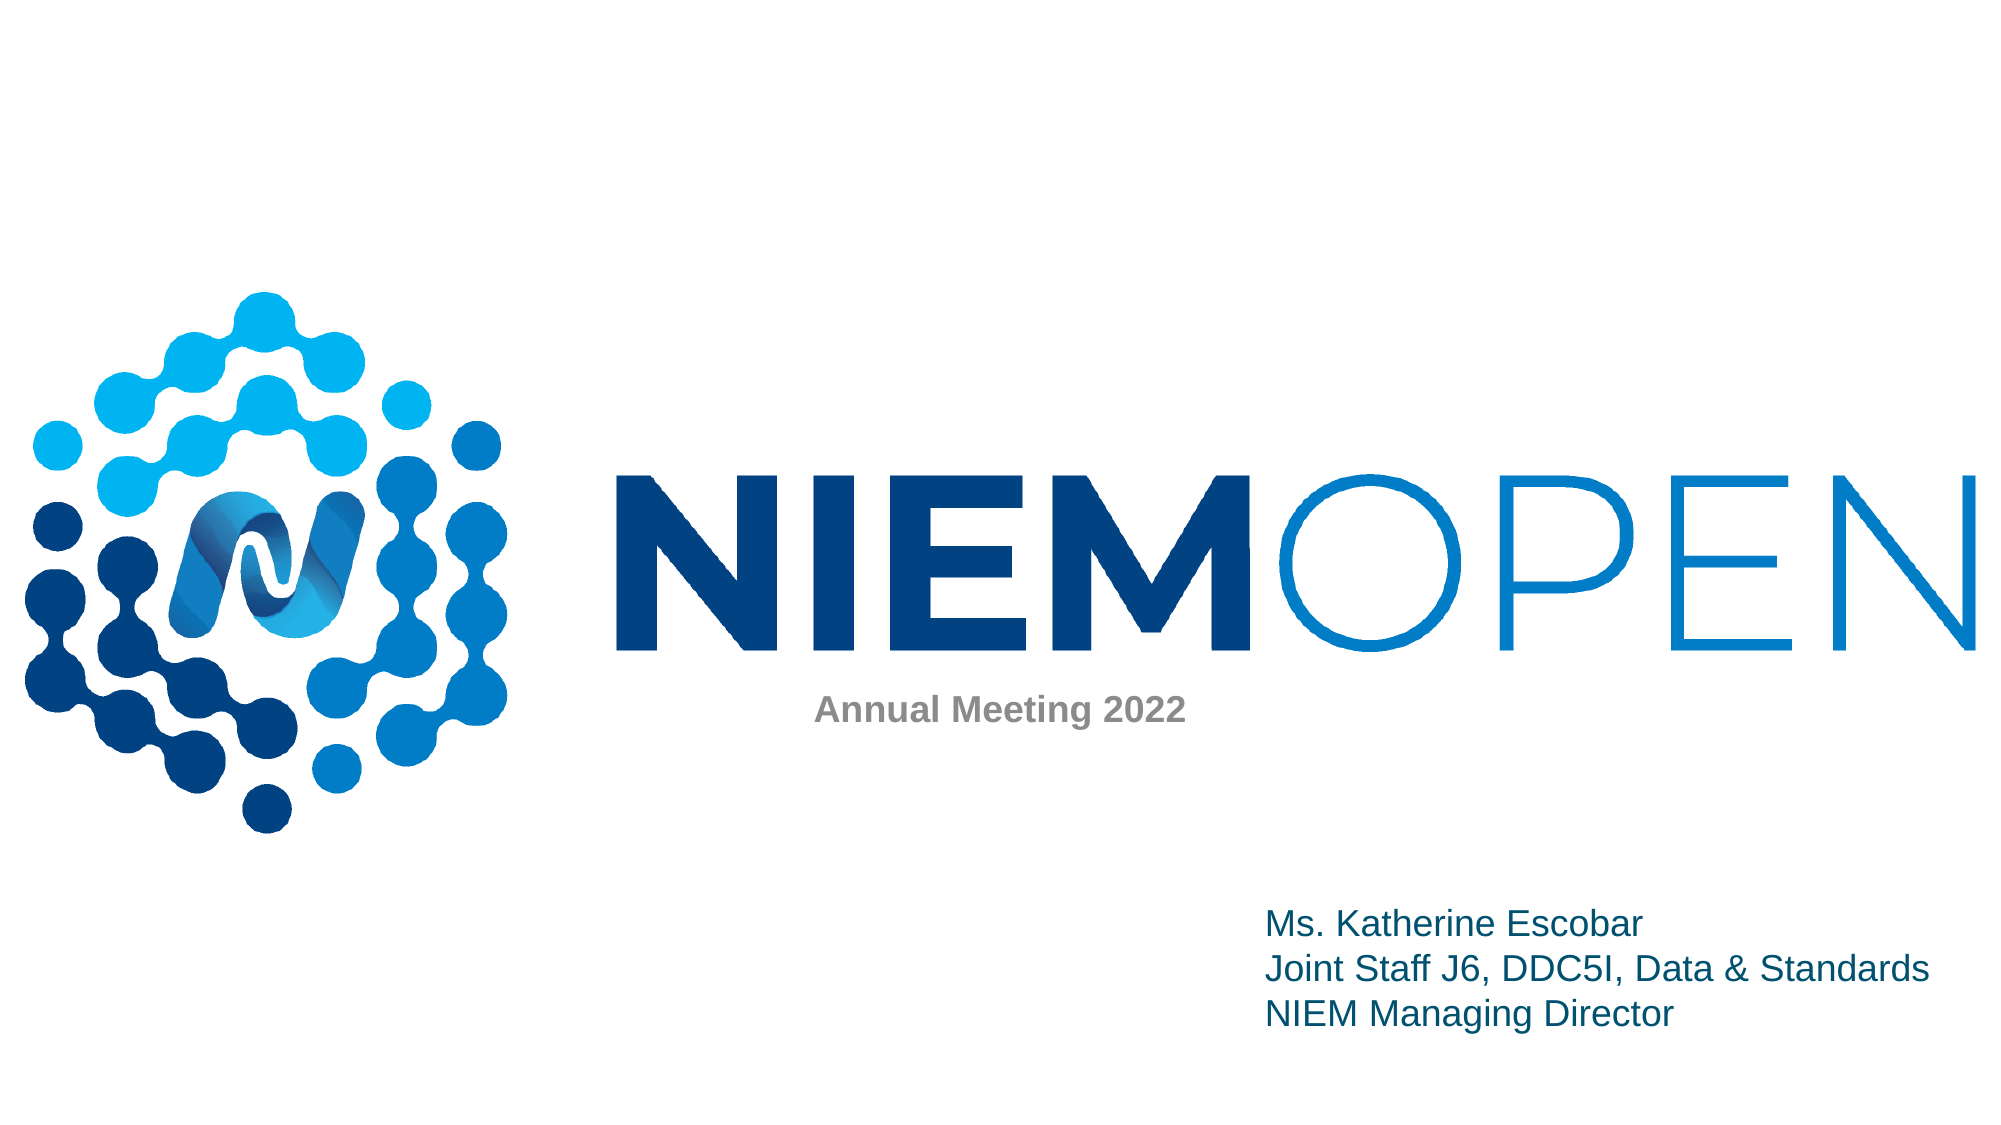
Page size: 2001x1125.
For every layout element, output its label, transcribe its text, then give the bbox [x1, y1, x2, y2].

text_box Annual Meeting 2022 [0, 677, 2000, 738]
text_box Ms. Katherine Escobar Joint Staff J6, DDC5I, Data & Standards NIEM Managing Director [1249, 892, 2000, 1087]
picture [0, 738, 2000, 860]
picture [0, 265, 2000, 677]
